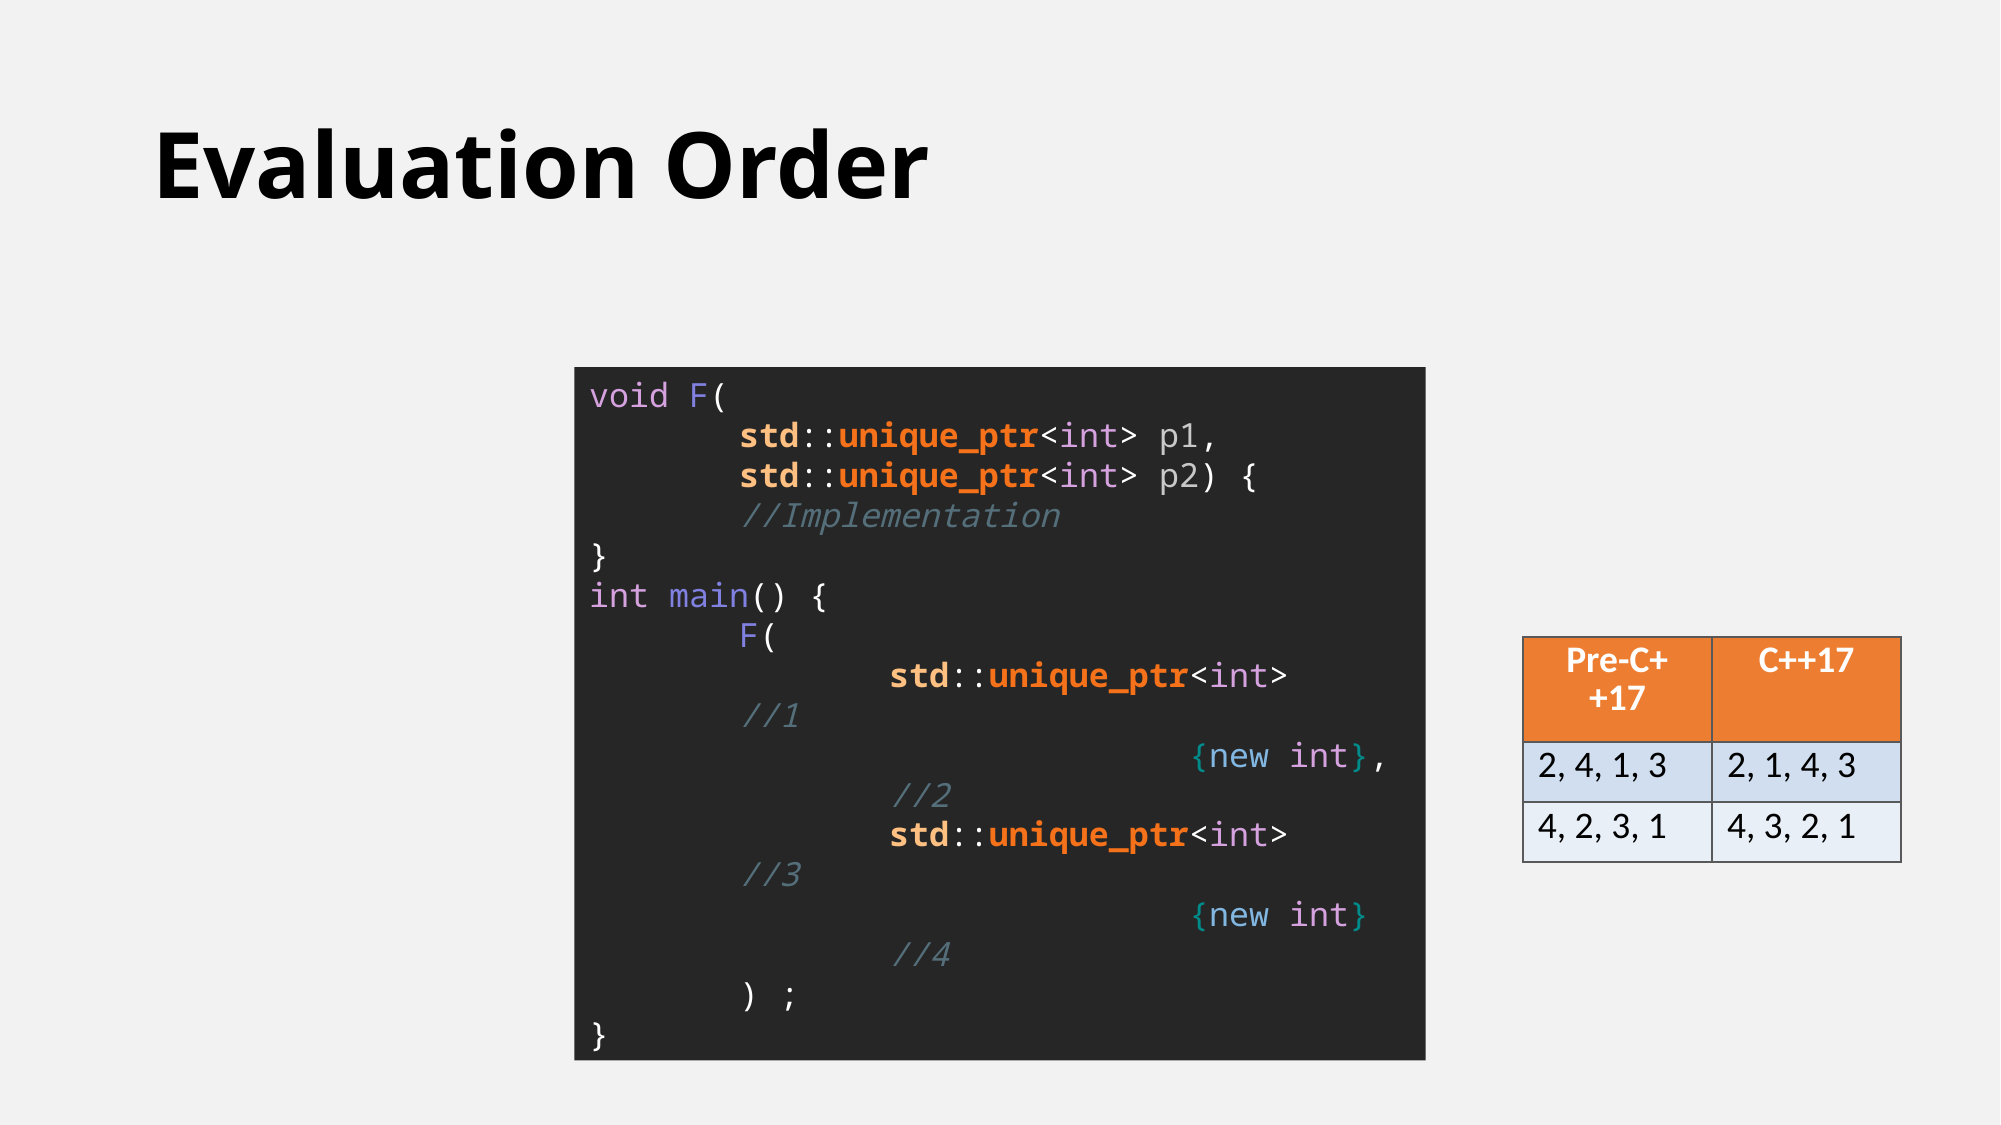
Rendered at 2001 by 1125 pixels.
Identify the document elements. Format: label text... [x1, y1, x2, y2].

title Evaluation Order [137, 59, 1863, 278]
text_box void F( std::unique_ptr<int> p1, std::unique_ptr<int> p2) { //Implementation } int main() { F( std::unique_ptr<int> //1 {new int}, //2 std::unique_ptr<int> //3 {new int} //4 ) ; } [574, 367, 1426, 1061]
table_header Pre-C++17 [1524, 638, 1711, 741]
table_header C++17 [1713, 638, 1900, 741]
table_cell 2, 1, 4, 3 [1713, 743, 1900, 801]
table_cell 2, 4, 1, 3 [1524, 743, 1711, 801]
table_cell 4, 3, 2, 1 [1713, 803, 1900, 861]
table_cell 4, 2, 3, 1 [1524, 803, 1711, 861]
